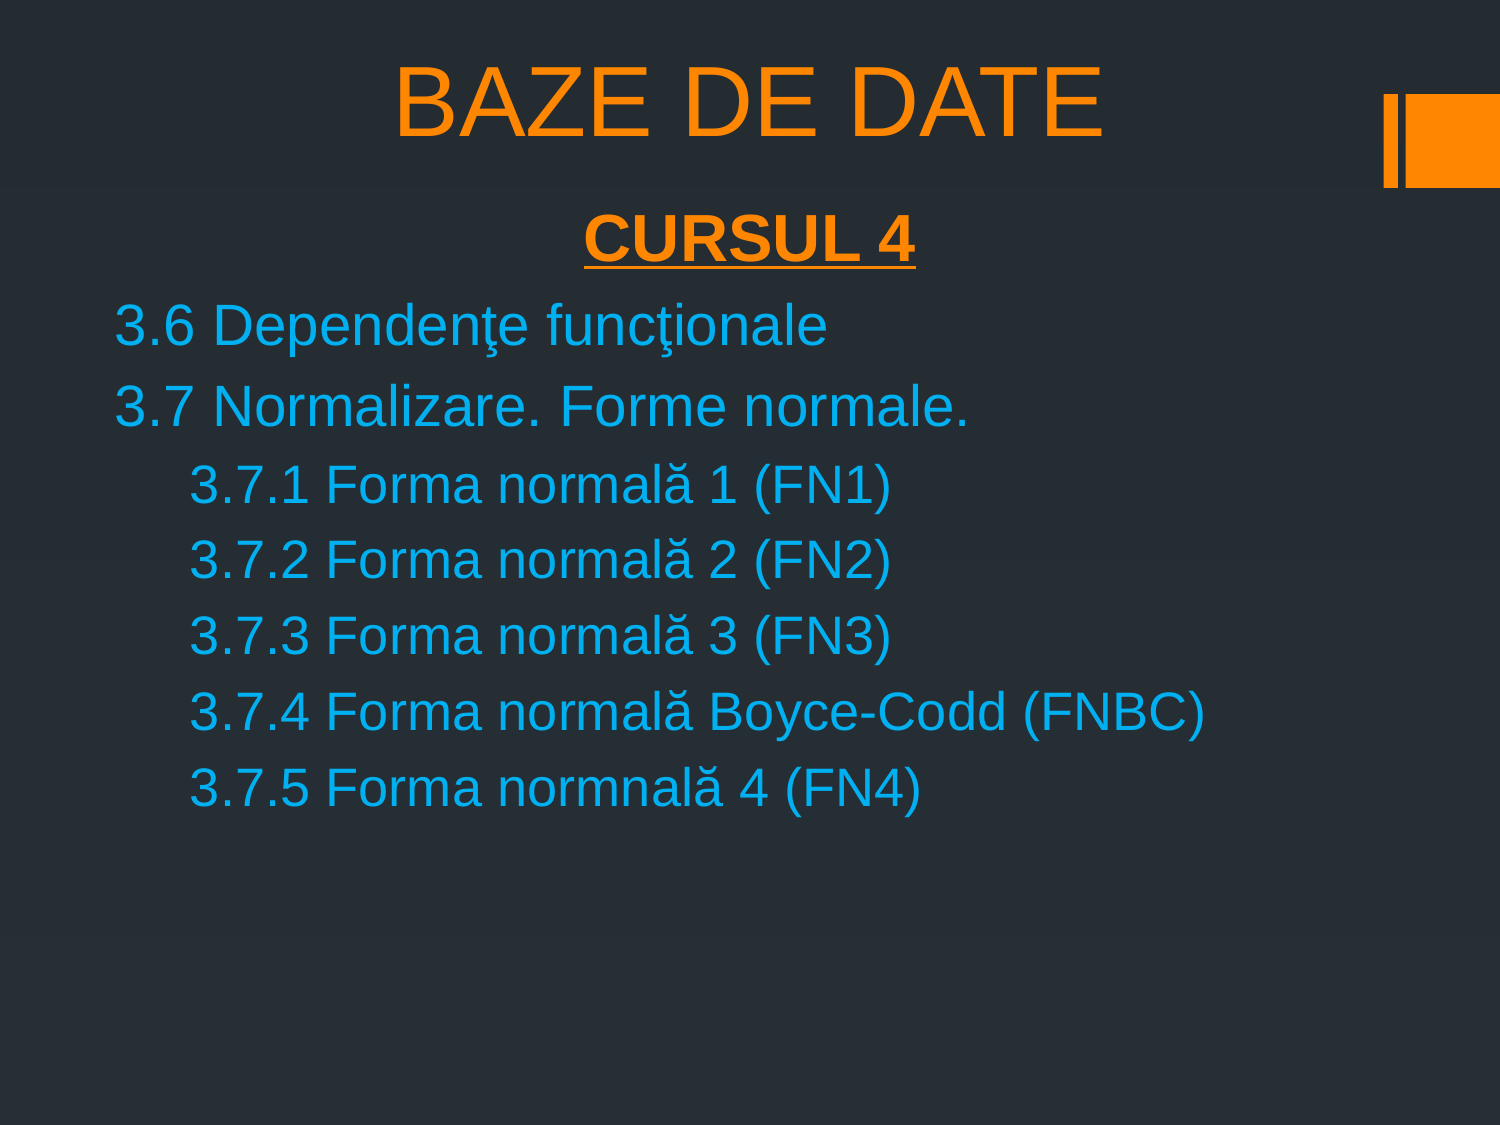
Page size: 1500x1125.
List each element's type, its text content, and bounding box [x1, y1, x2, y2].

subtitle CURSUL 4 3.6 Dependenţe funcţionale 3.7 Normalizare. Forme normale. 3.7.1 Forma normală 1 (FN1) 3.7.2 Forma normală 2 (FN2) 3.7.3 Forma normală 3 (FN3) 3.7.4 Forma normală Boyce-Codd (FNBC) 3.7.5 Forma normnală 4 (FN4) [99, 187, 1400, 1025]
title BAZE DE DATE [112, 0, 1388, 164]
